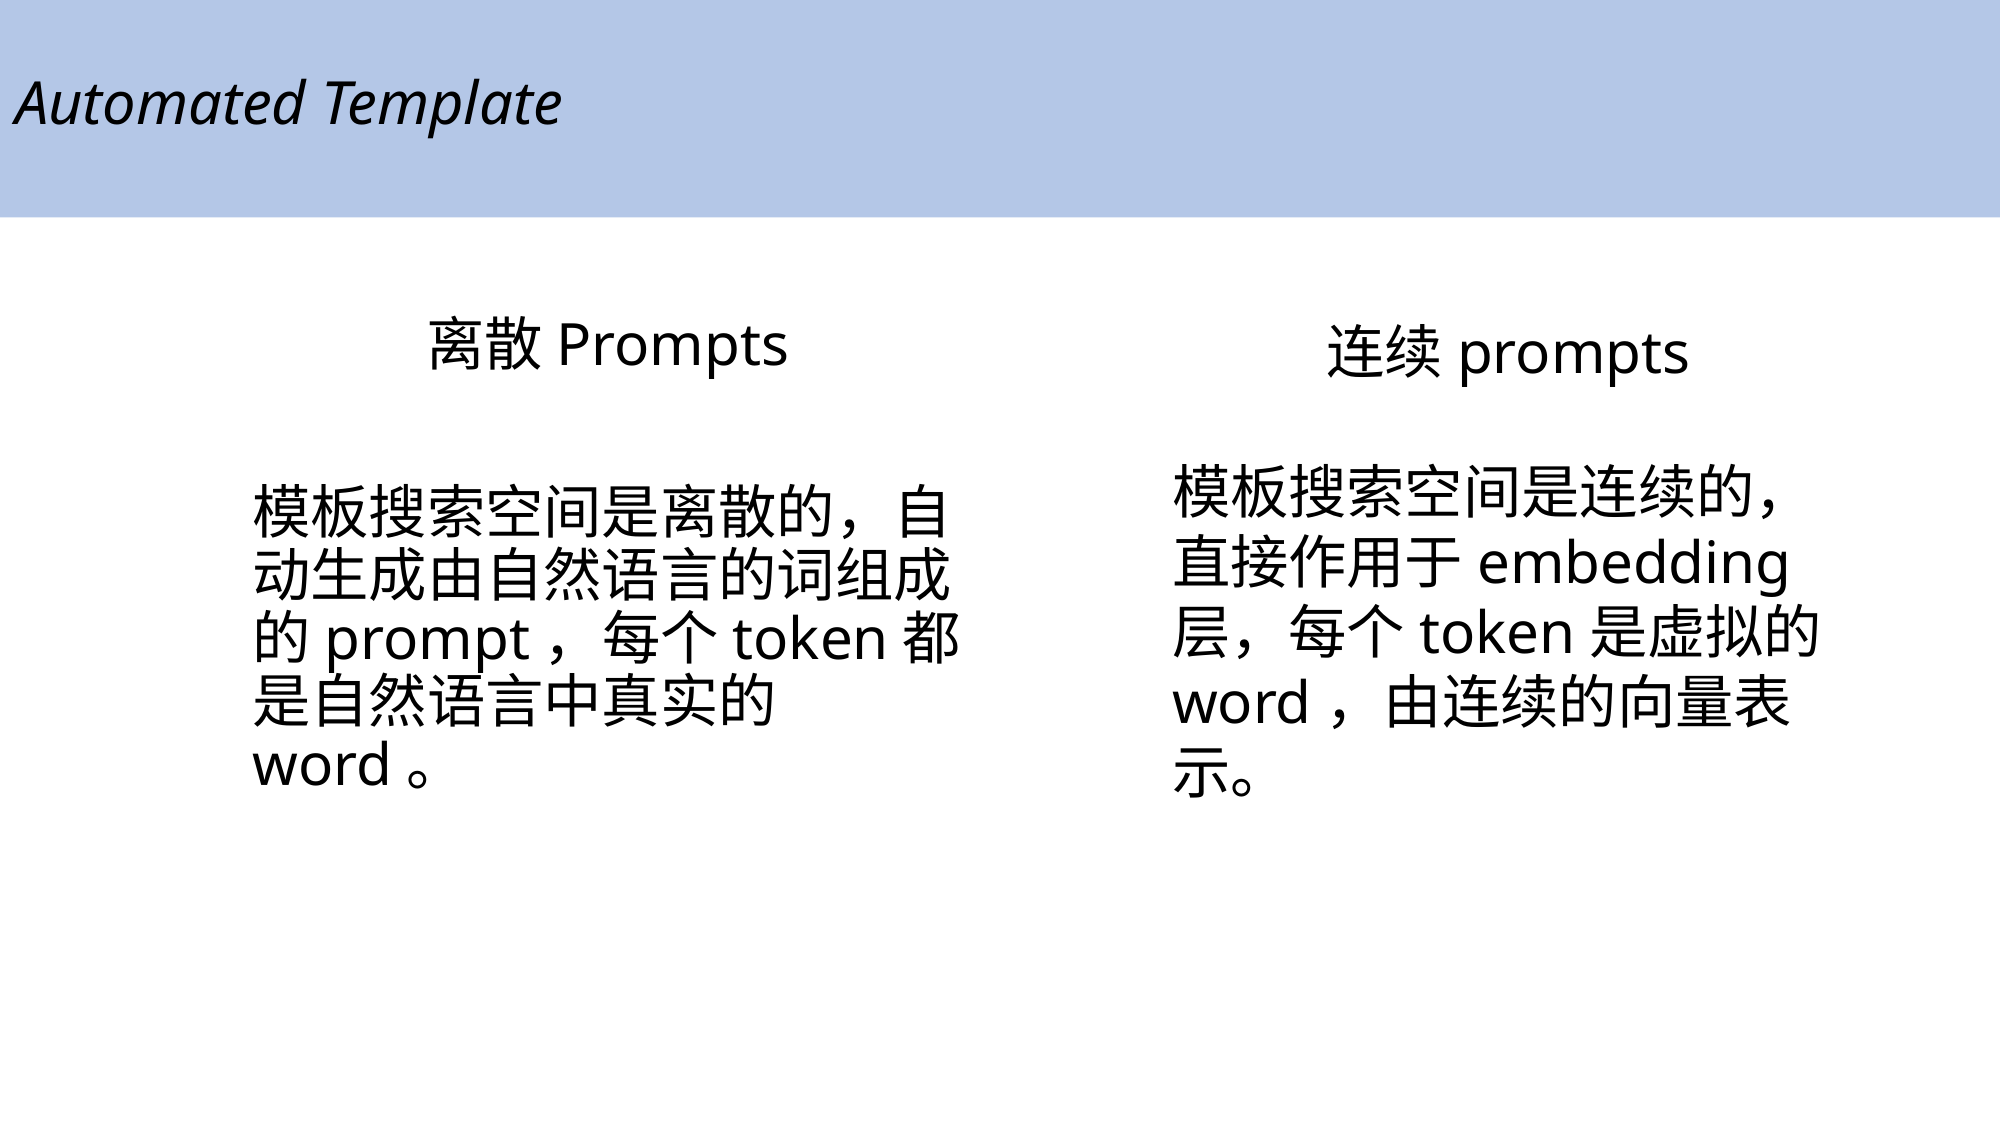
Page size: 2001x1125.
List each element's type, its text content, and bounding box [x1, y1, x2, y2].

list 离散Prompts 模板搜索空间是离散的，自动生成由自然语言的词组成的prompt，每个token都是自然语言中真实的word。 [237, 308, 978, 1022]
text_box 连续prompts 模板搜索空间是连续的，直接作用于embedding层，每个token是虚拟的word，由连续的向量表示。 [1157, 308, 1860, 813]
title Automated Template [0, 0, 2000, 218]
